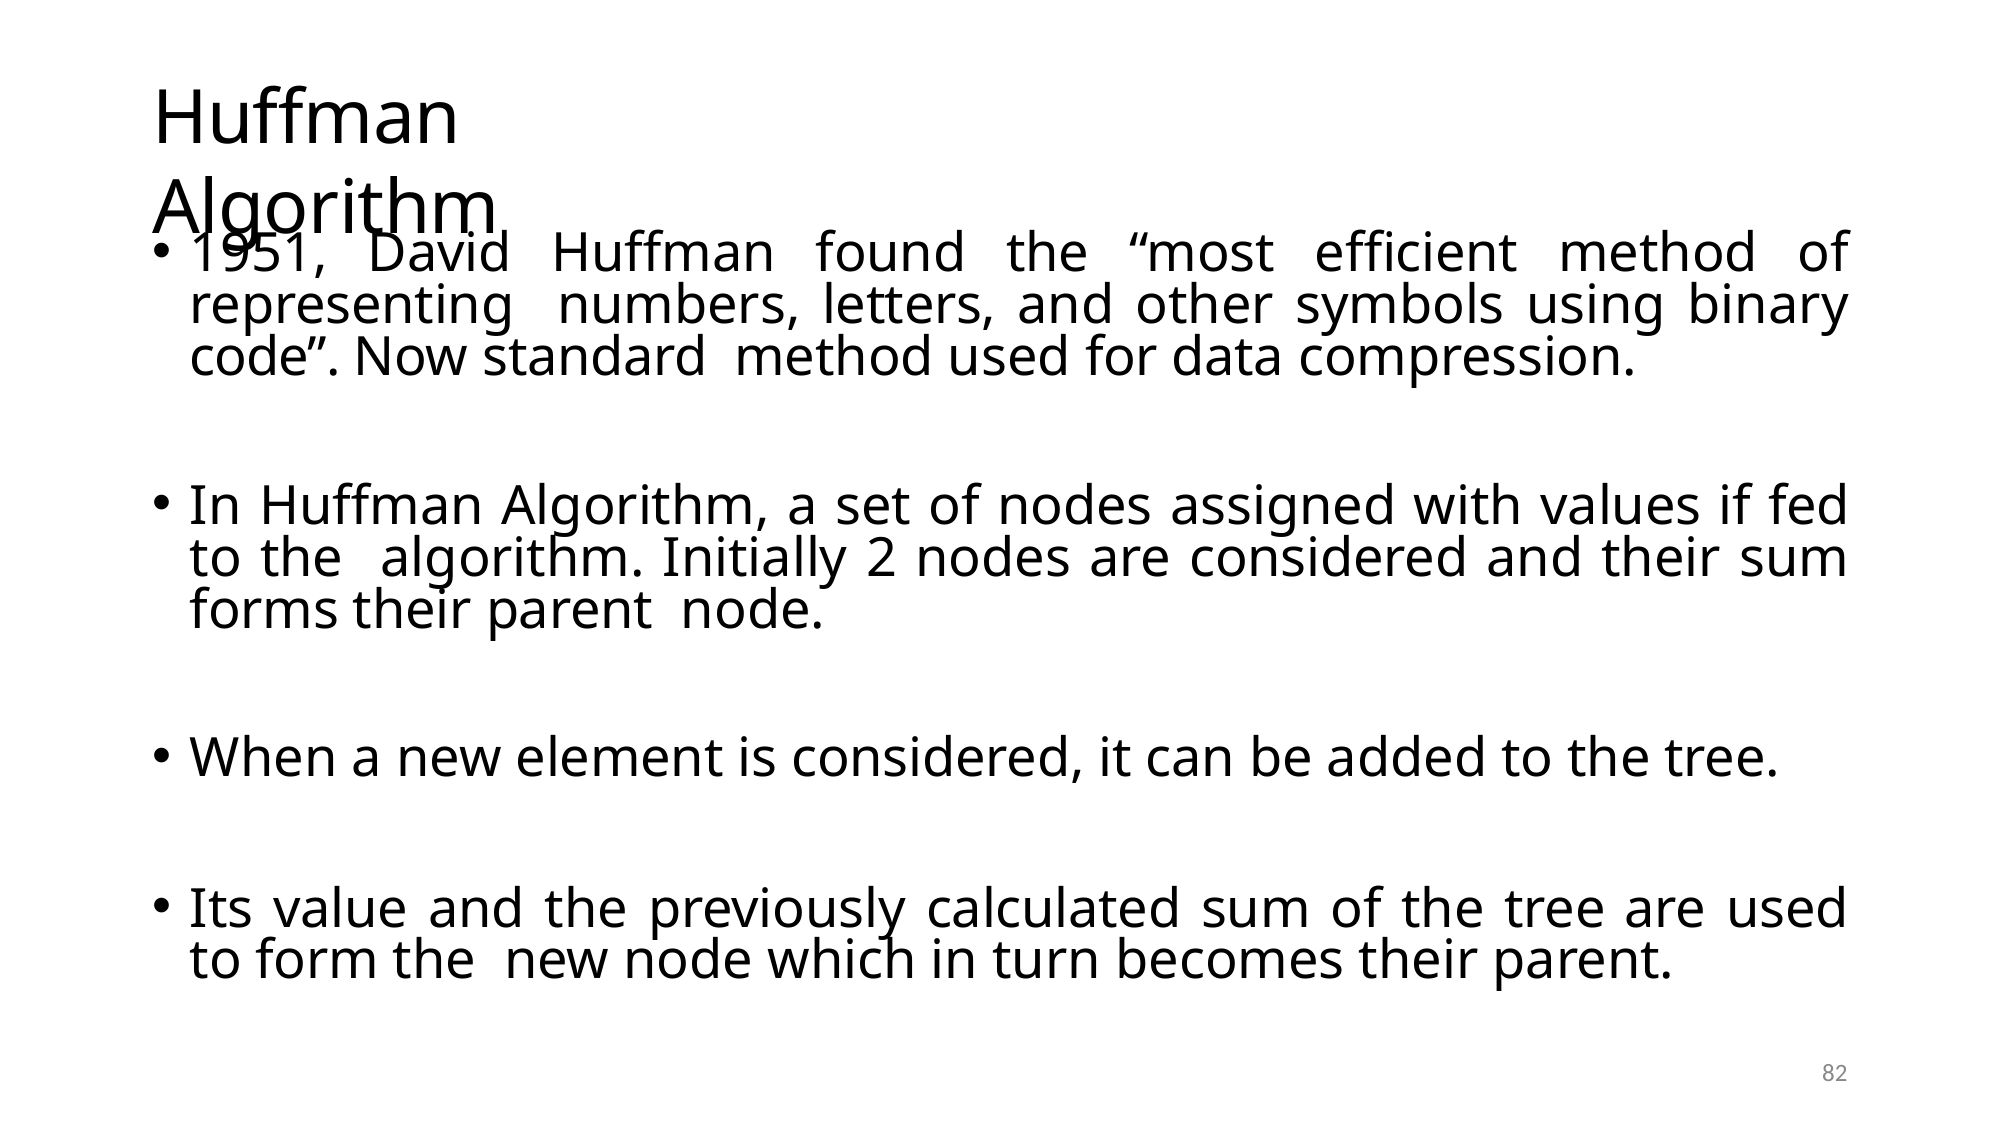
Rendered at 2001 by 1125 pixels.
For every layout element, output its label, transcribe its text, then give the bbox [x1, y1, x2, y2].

title Huffman Algorithm [150, 66, 724, 215]
slide_number 82 [1817, 1060, 1852, 1125]
text_box 1951, David Huffman found the “most efficient method of representing numbers, letters, and other symbols using binary code”. Now standard method used for data compression. In Huffman Algorithm, a set of nodes assigned with values if fed to the algorithm. Initially 2 nodes are considered and their sum forms their parent node. When a new element is considered, it can be added to the tree. Its value and the previously calculated sum of the tree are used to form the new node which in turn becomes their parent. [150, 215, 1850, 990]
